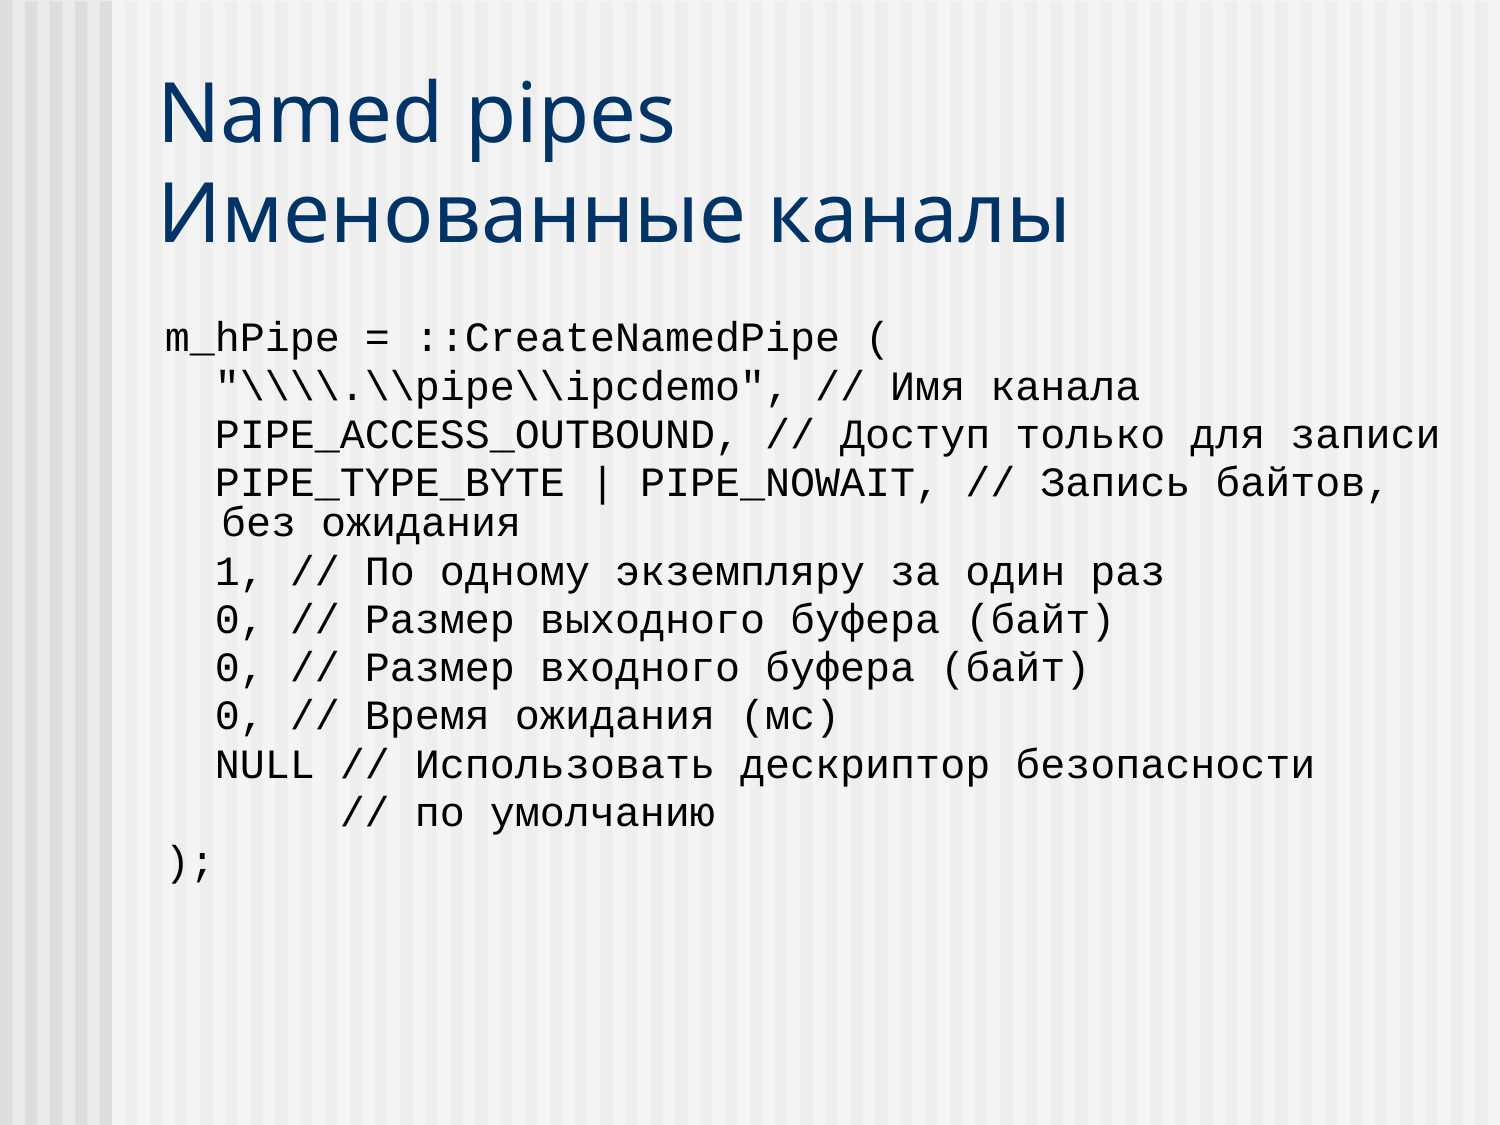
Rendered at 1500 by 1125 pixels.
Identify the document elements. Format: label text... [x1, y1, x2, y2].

list m_hPipe = ::CreateNamedPipe ( "\\\\.\\pipe\\ipcdemo", // Имя канала PIPE_ACCESS_OUTBOUND, // Доступ только для записи PIPE_TYPE_BYTE | PIPE_NOWAIT, // Запись байтов, без ожидания 1, // По одному экземпляру за один раз 0, // Размер выходного буфера (байт) 0, // Размер входного буфера (байт) 0, // Время ожидания (мс) NULL // Использовать дескриптор безопасности // по умолчанию ); [149, 312, 1481, 1001]
title Named pipes Именованные каналы [142, 51, 1483, 267]
